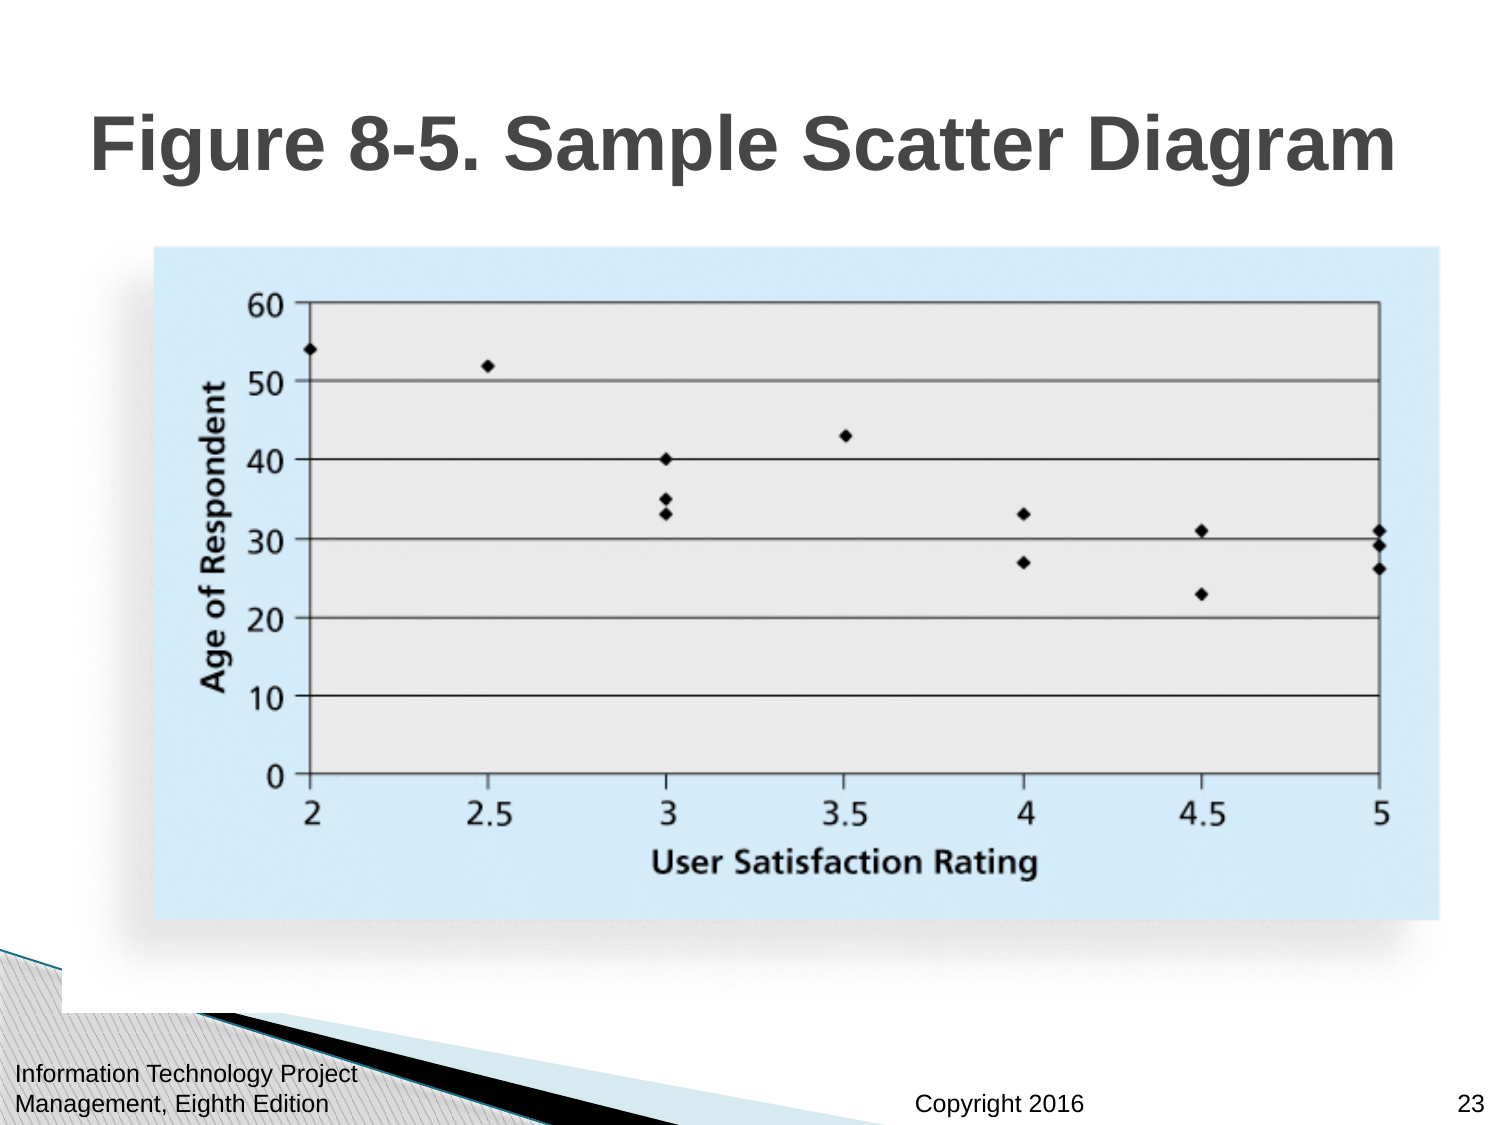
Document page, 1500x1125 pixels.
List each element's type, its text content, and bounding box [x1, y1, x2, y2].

slide_number 23 [1408, 1065, 1500, 1125]
footer Information Technology Project Management, Eighth Edition [0, 1065, 425, 1125]
picture [62, 224, 1463, 1013]
title Figure 8-5. Sample Scatter Diagram [75, 45, 1425, 224]
